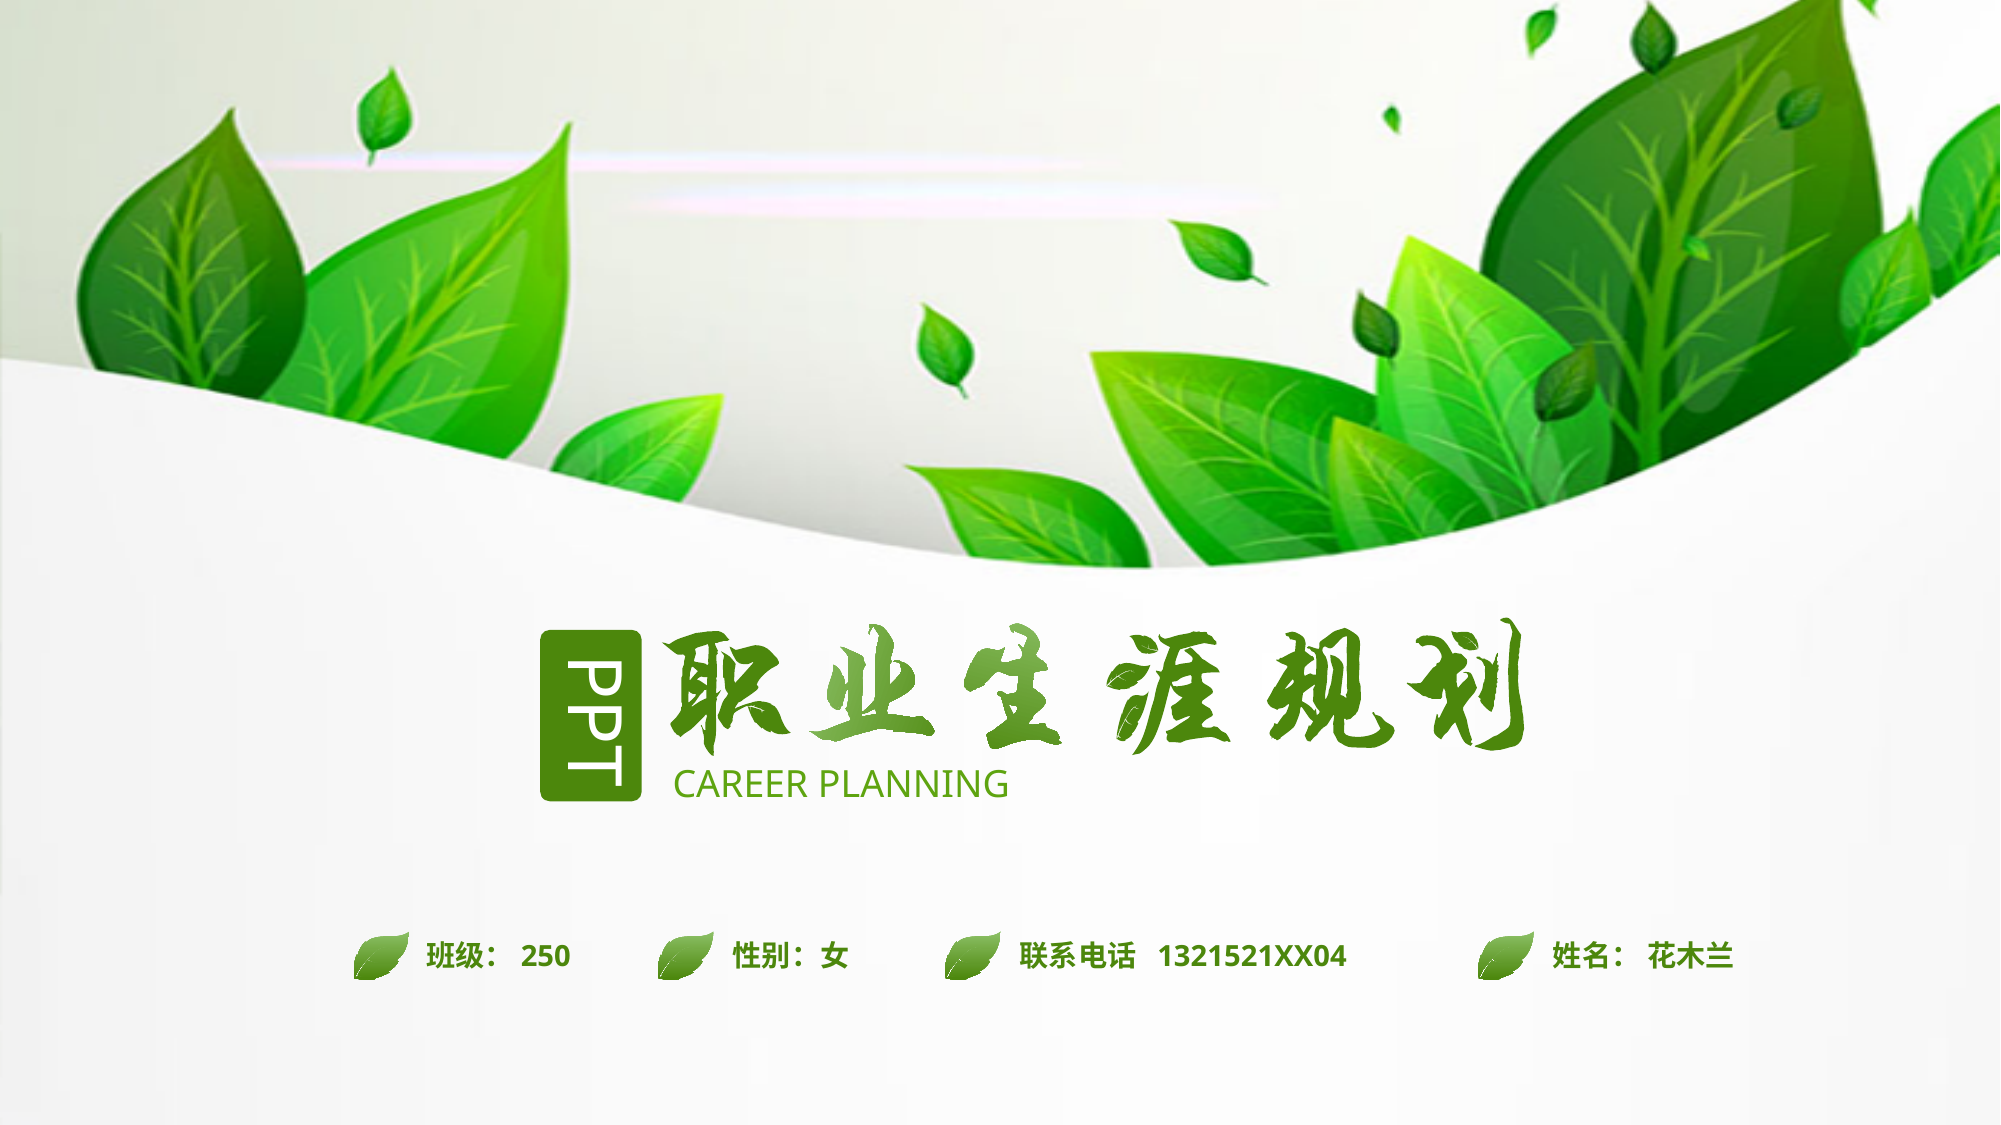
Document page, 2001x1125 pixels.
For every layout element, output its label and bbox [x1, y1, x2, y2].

text_box [530, 629, 652, 802]
text_box [657, 617, 1544, 814]
picture [0, 0, 2000, 1125]
text_box [353, 930, 1829, 981]
